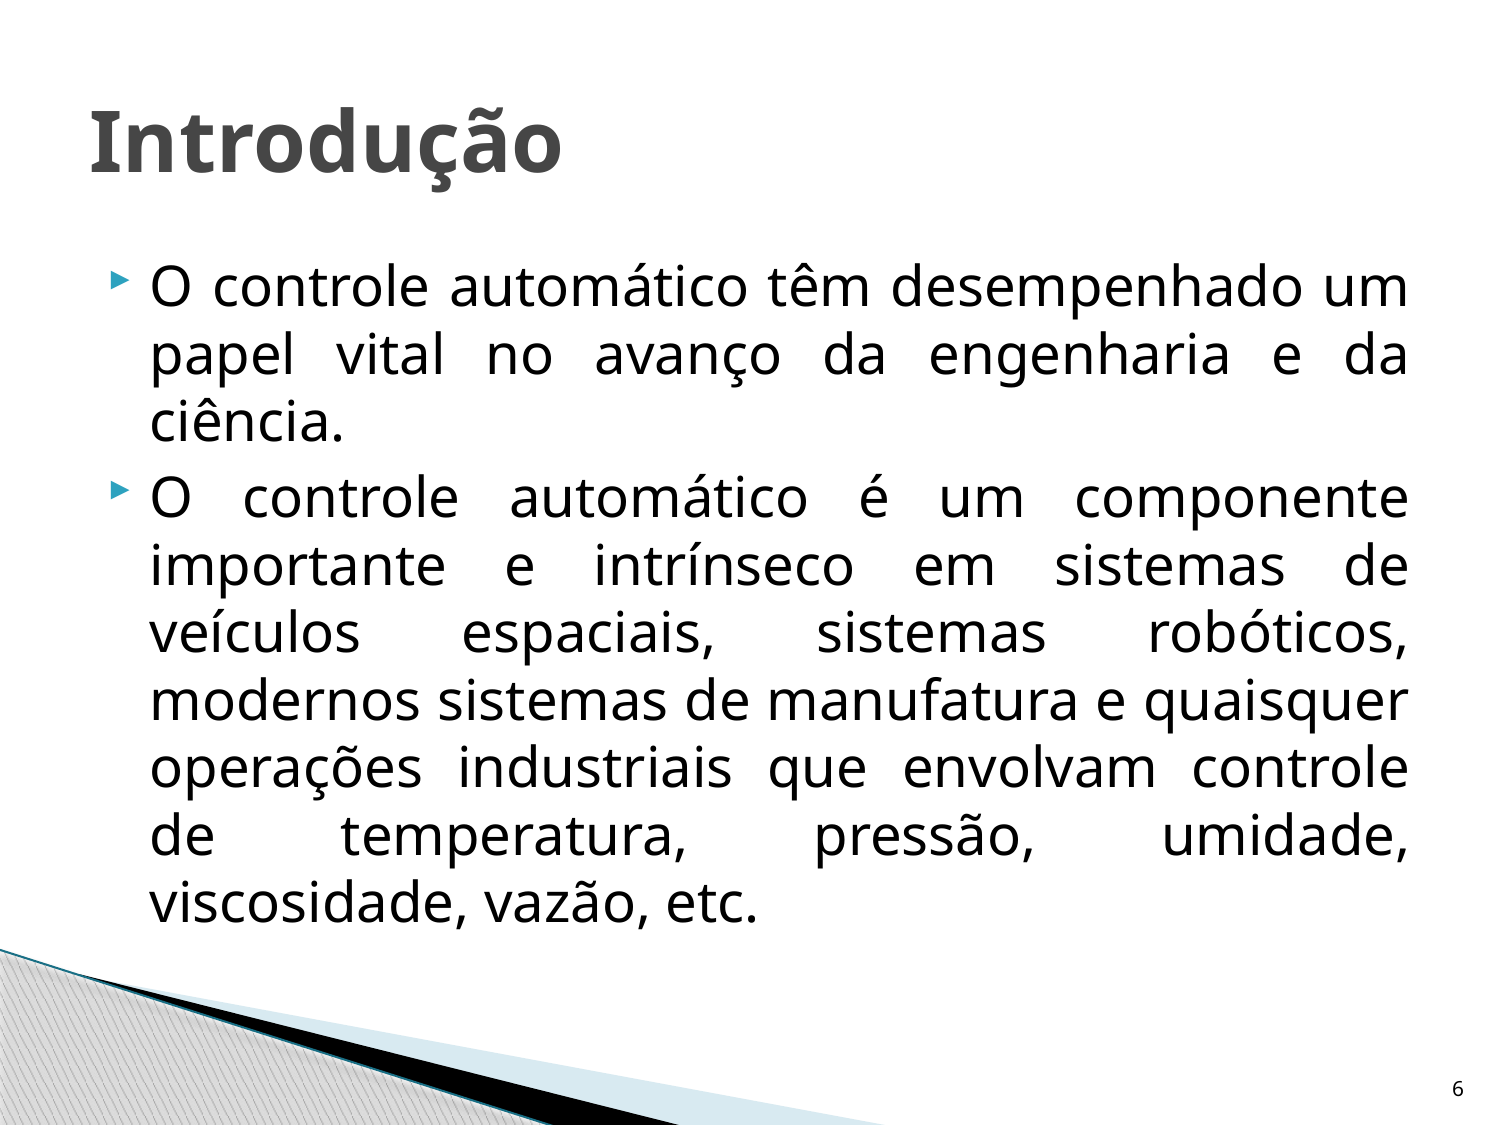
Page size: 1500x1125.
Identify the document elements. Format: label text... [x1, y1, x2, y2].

slide_number 6 [1418, 1051, 1479, 1112]
list O controle automático têm desempenhado um papel vital no avanço da engenharia e da ciência. O controle automático é um componente importante e intrínseco em sistemas de veículos espaciais, sistemas robóticos, modernos sistemas de manufatura e quaisquer operações industriais que envolvam controle de temperatura, pressão, umidade, viscosidade, vazão, etc. [75, 243, 1425, 986]
title Introdução [75, 45, 1425, 233]
